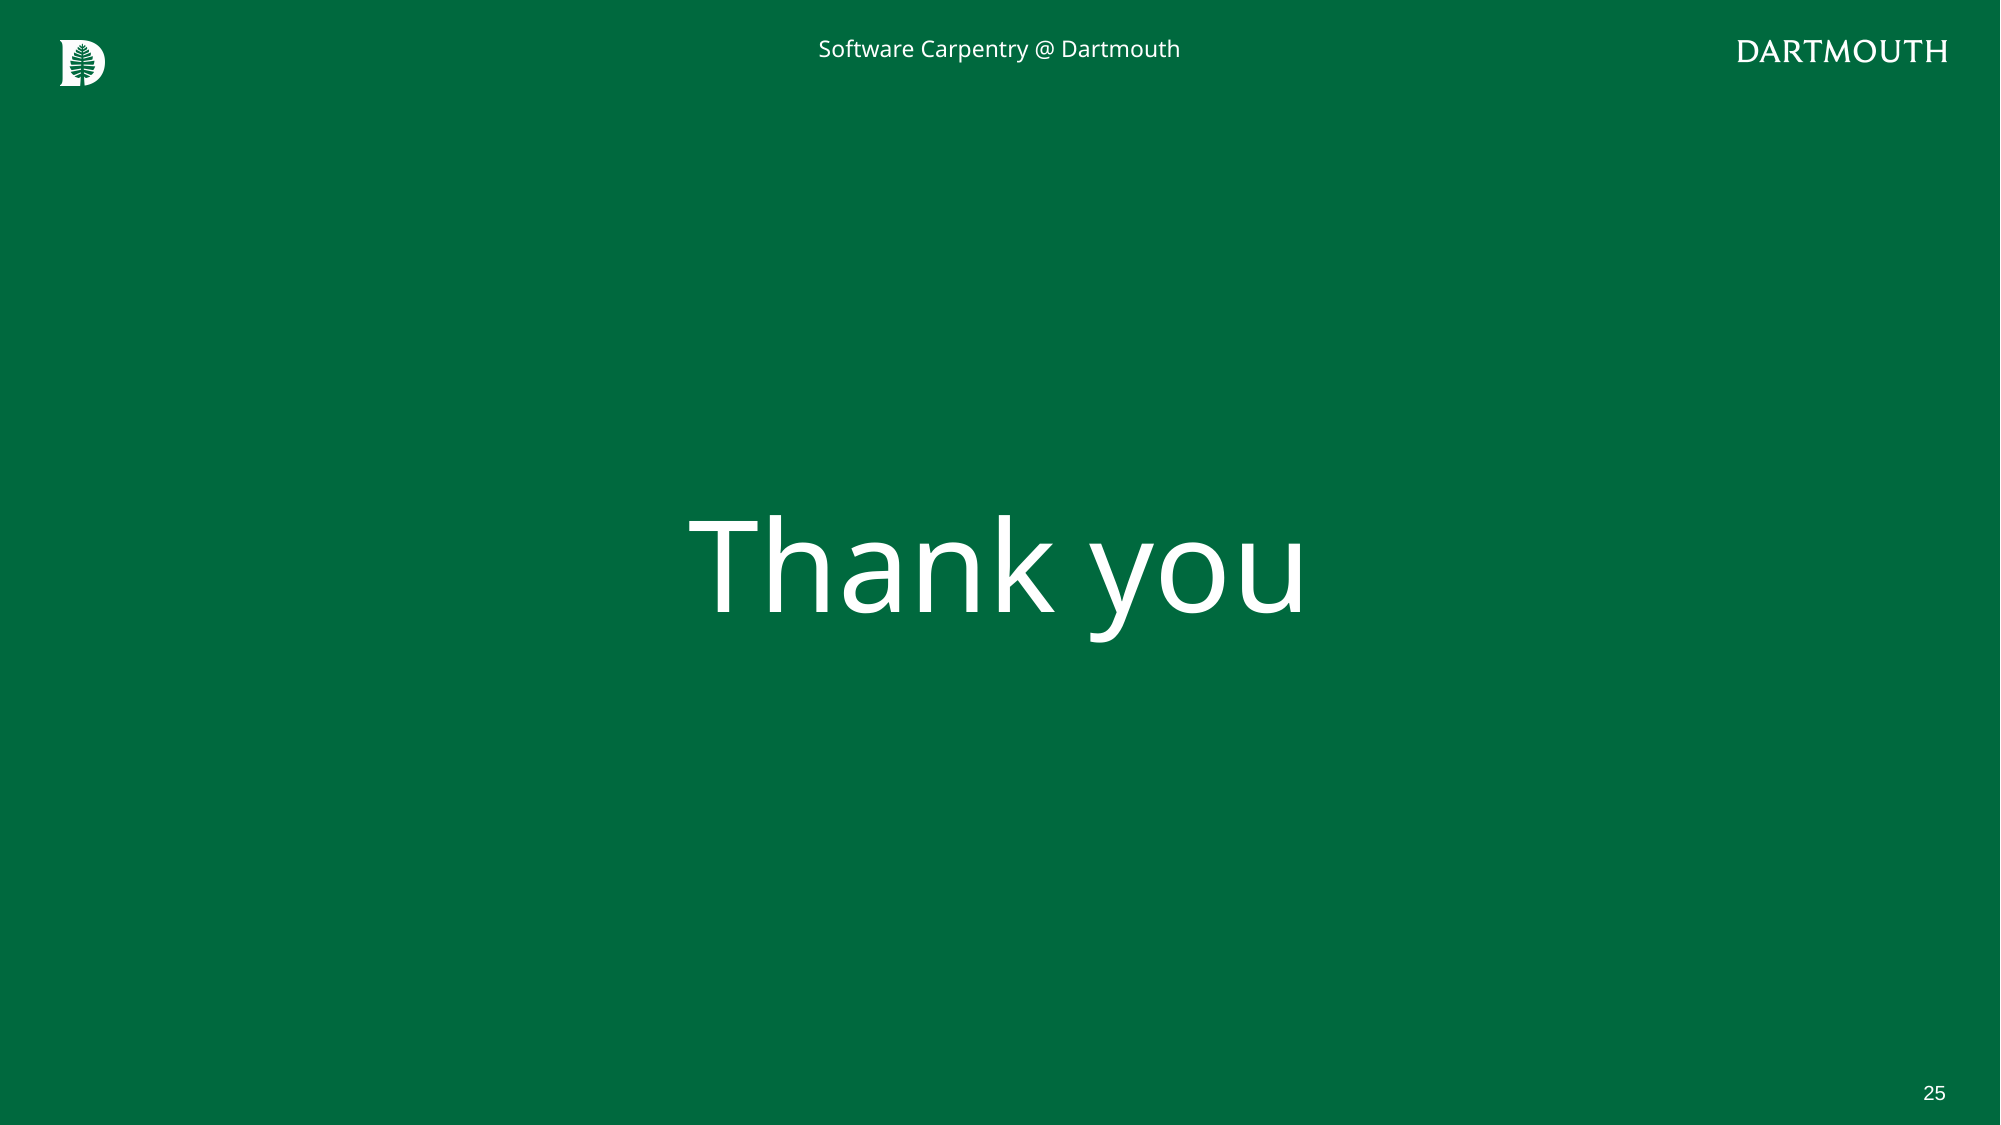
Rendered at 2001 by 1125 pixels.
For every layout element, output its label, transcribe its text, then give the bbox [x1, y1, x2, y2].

title Thank you [356, 368, 1644, 784]
picture [60, 40, 105, 86]
footer Software Carpentry @ Dartmouth [390, 30, 1610, 66]
picture [1737, 39, 1947, 63]
slide_number 25 [1860, 1074, 1947, 1111]
